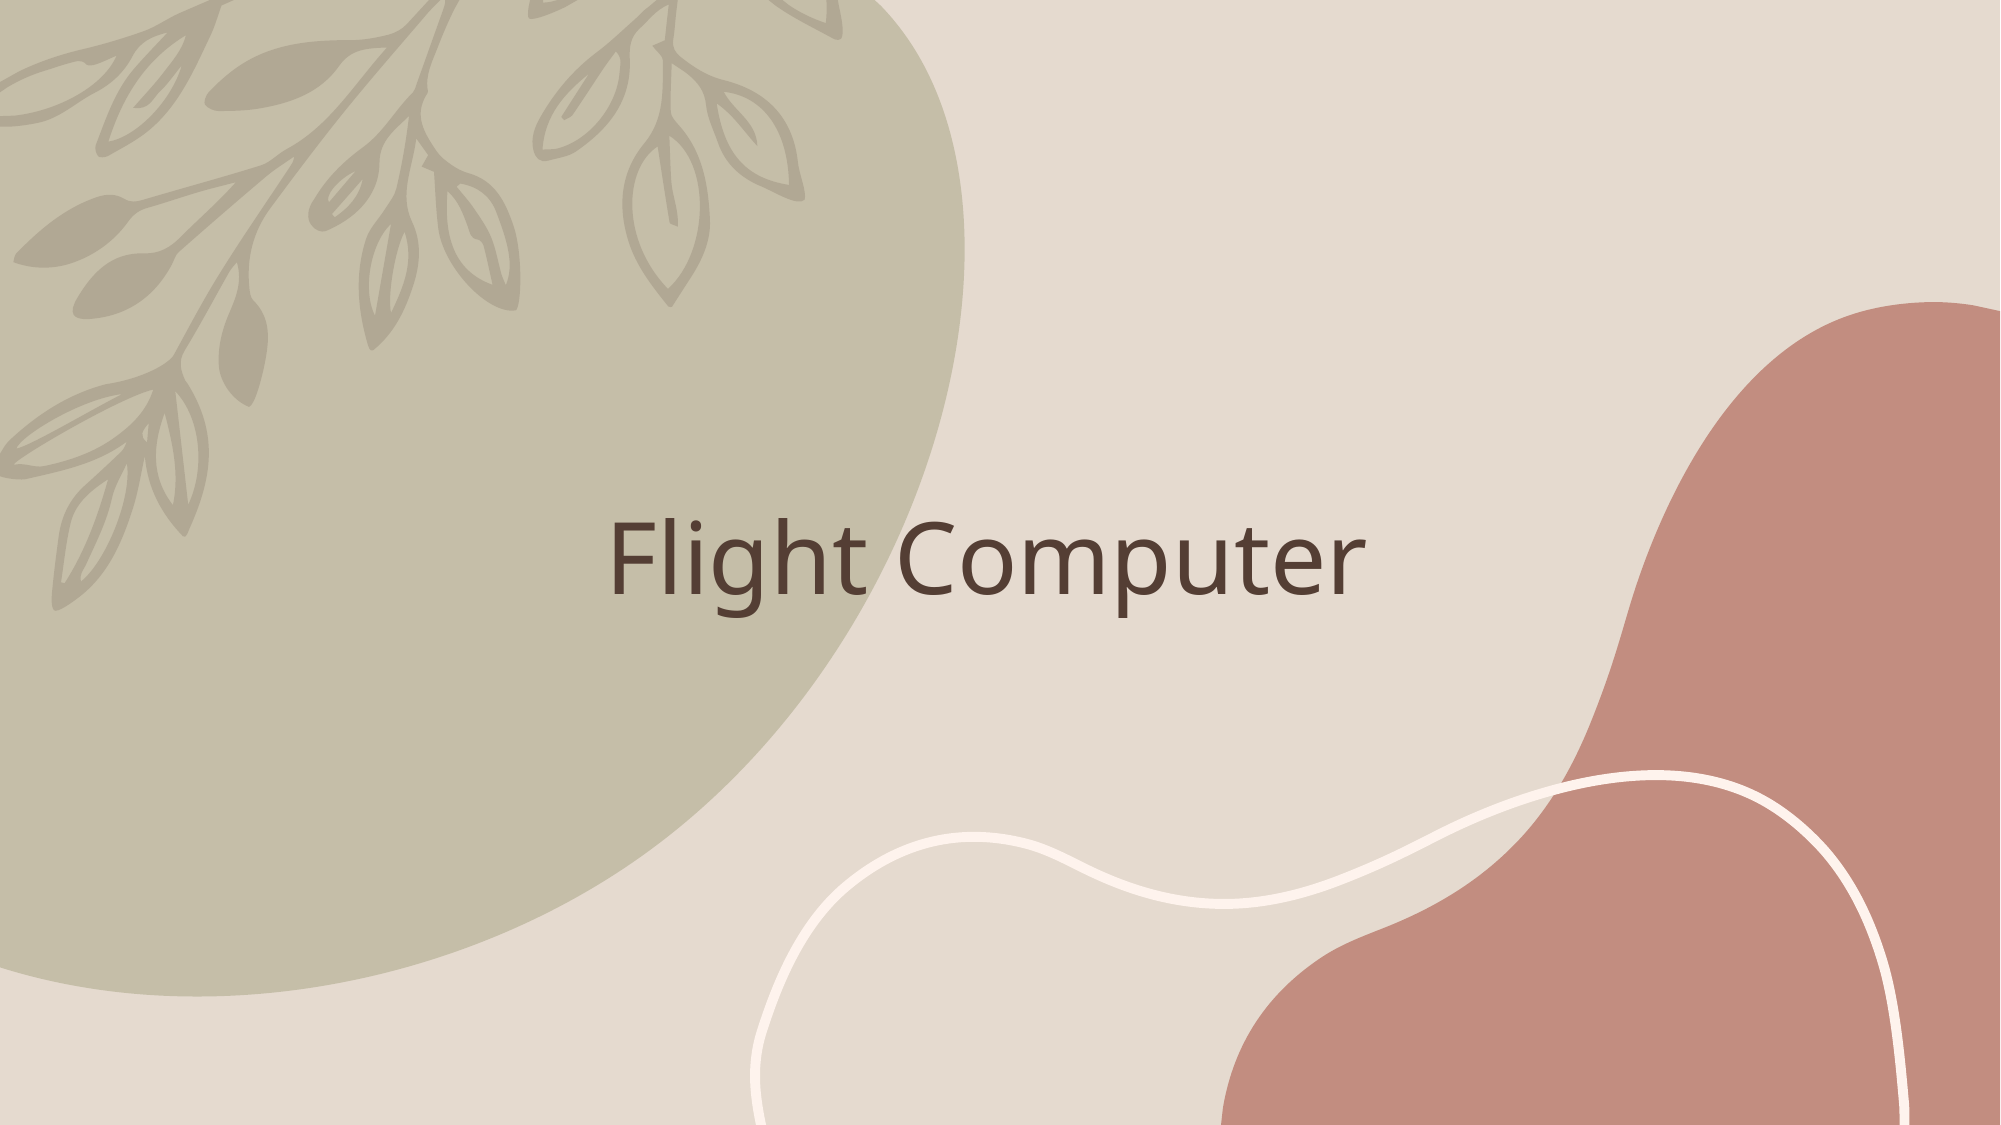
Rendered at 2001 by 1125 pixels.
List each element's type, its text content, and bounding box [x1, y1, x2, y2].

title Flight Computer [150, 149, 1850, 975]
